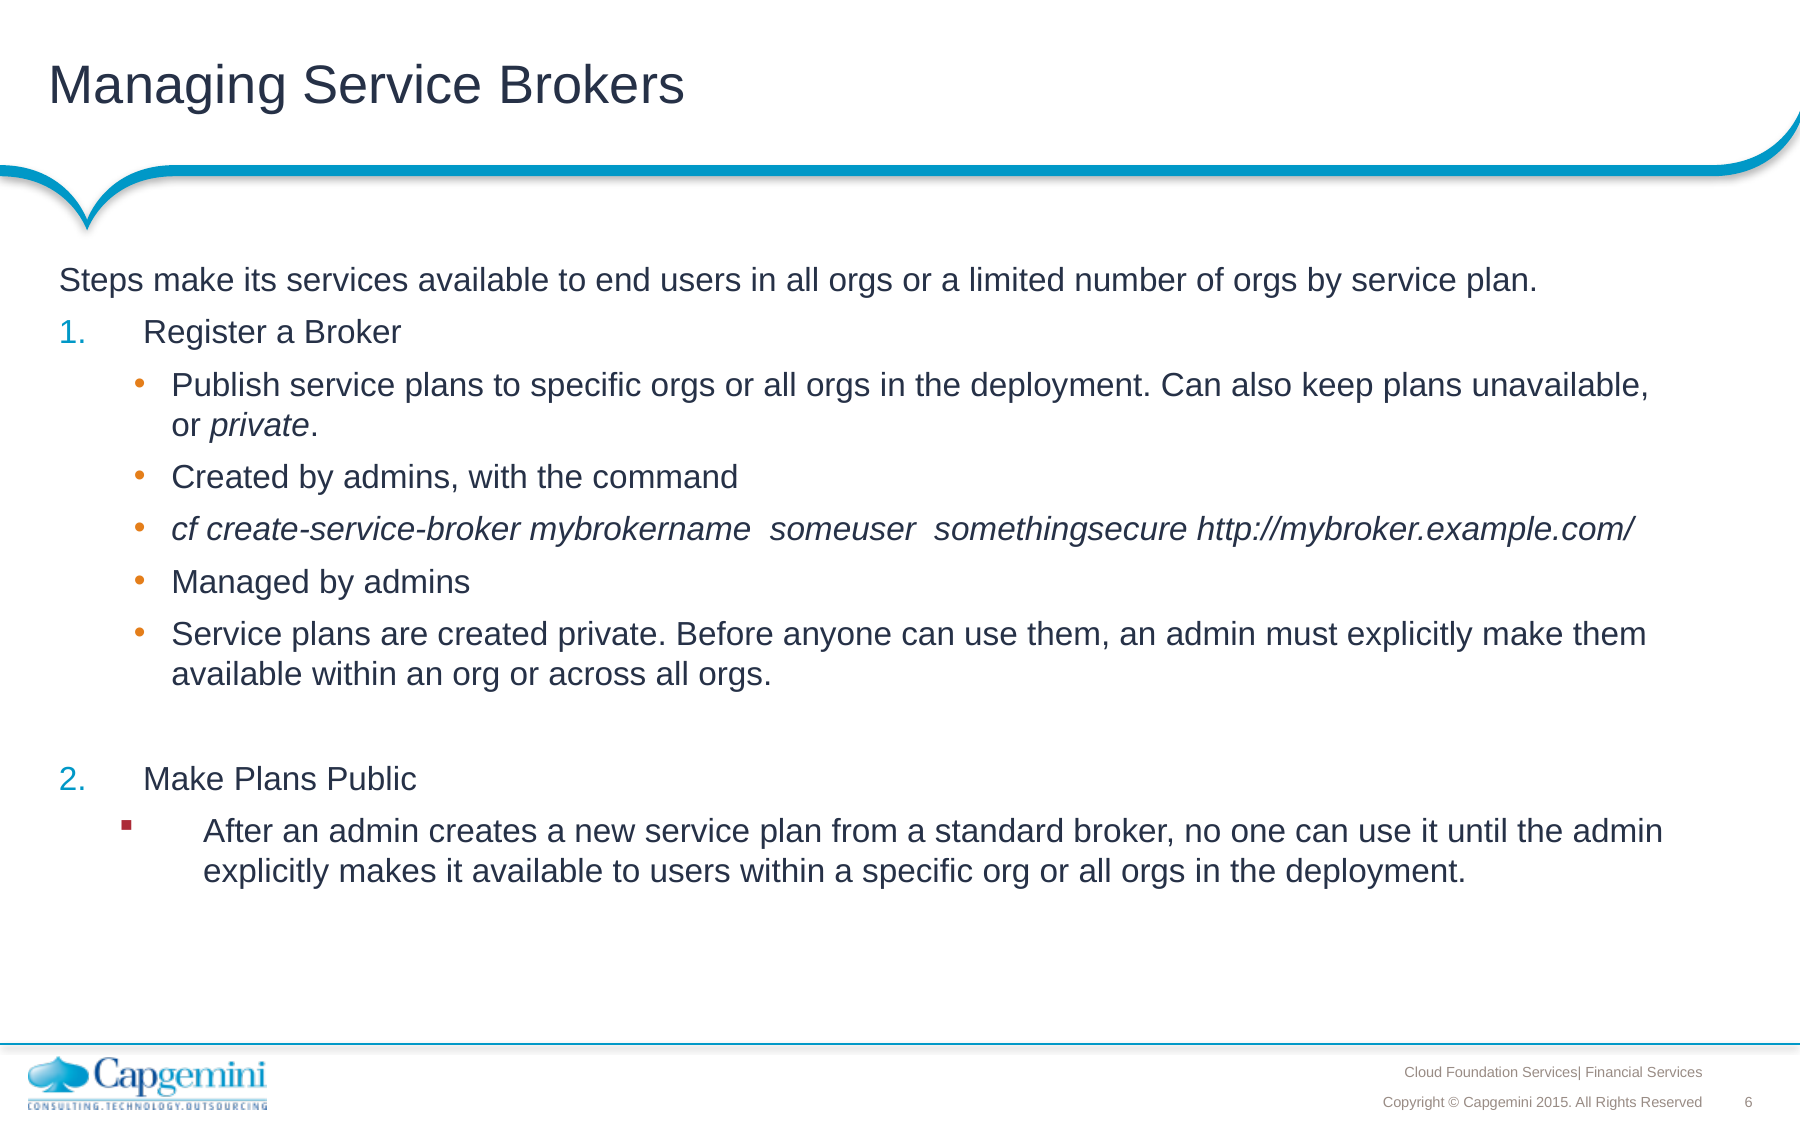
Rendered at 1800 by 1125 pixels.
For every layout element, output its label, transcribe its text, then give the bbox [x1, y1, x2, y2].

picture [28, 1056, 267, 1110]
list Steps make its services available to end users in all orgs or a limited number of orgs by service plan. Register a Broker Publish service plans to specific orgs or all orgs in the deployment. Can also keep plans unavailable, or private. Created by admins, with the command cf create-service-broker mybrokername someuser somethingsecure http://mybroker.example.com/ Managed by admins Service plans are created private. Before anyone can use them, an admin must explicitly make them available within an org or across all orgs. Make Plans Public After an admin creates a new service plan from a standard broker, no one can use it until the admin explicitly makes it available to users within a specific org or all orgs in the deployment. [58, 246, 1742, 1030]
title Managing Service Brokers [0, 0, 1800, 165]
